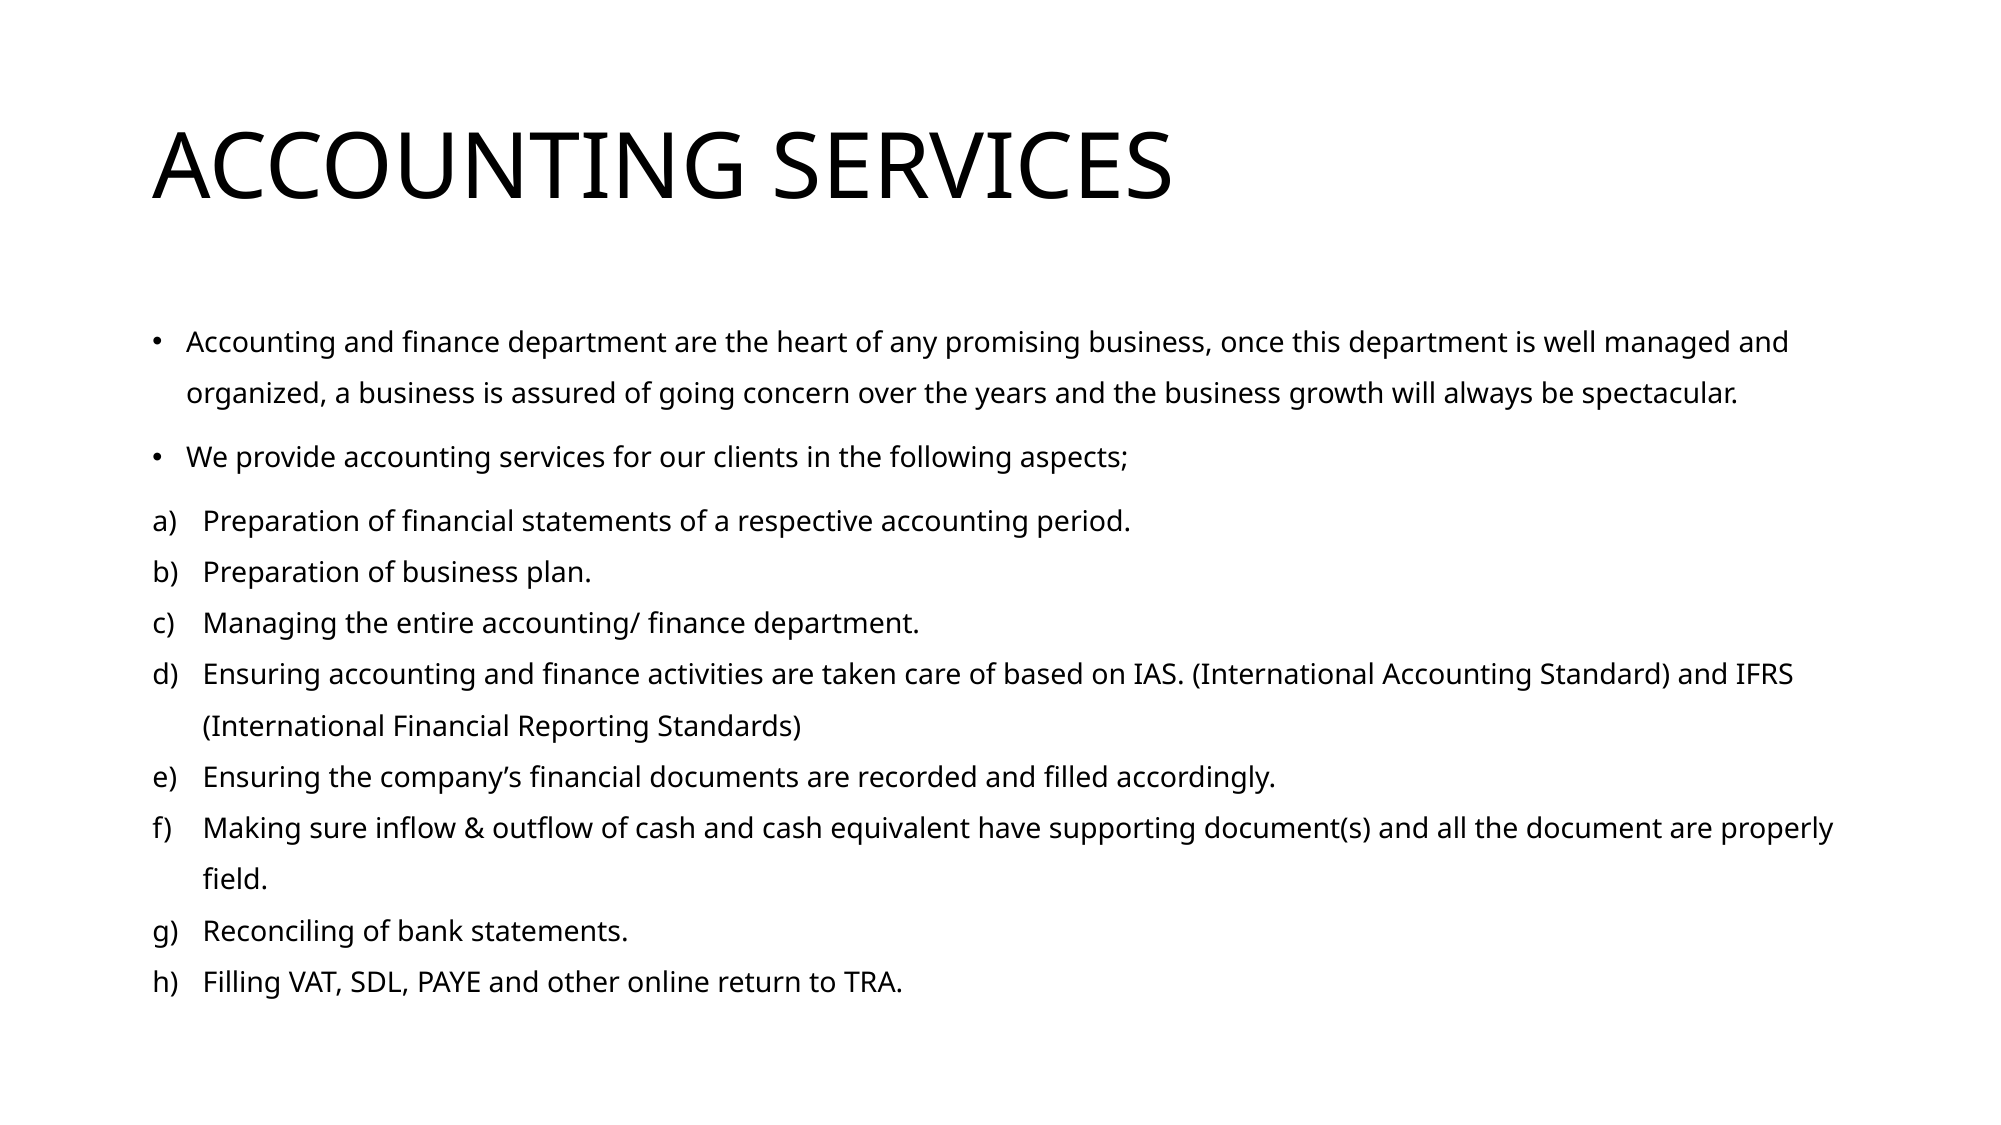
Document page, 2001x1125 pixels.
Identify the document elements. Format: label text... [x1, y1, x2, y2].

title ACCOUNTING SERVICES [137, 59, 1863, 278]
list Accounting and finance department are the heart of any promising business, once this department is well managed and organized, a business is assured of going concern over the years and the business growth will always be spectacular. We provide accounting services for our clients in the following aspects; Preparation of financial statements of a respective accounting period. Preparation of business plan. Managing the entire accounting/ finance department. Ensuring accounting and finance activities are taken care of based on IAS. (International Accounting Standard) and IFRS (International Financial Reporting Standards) Ensuring the company’s financial documents are recorded and filled accordingly. Making sure inflow & outflow of cash and cash equivalent have supporting document(s) and all the document are properly field. Reconciling of bank statements. Filling VAT, SDL, PAYE and other online return to TRA. [137, 299, 1863, 1014]
